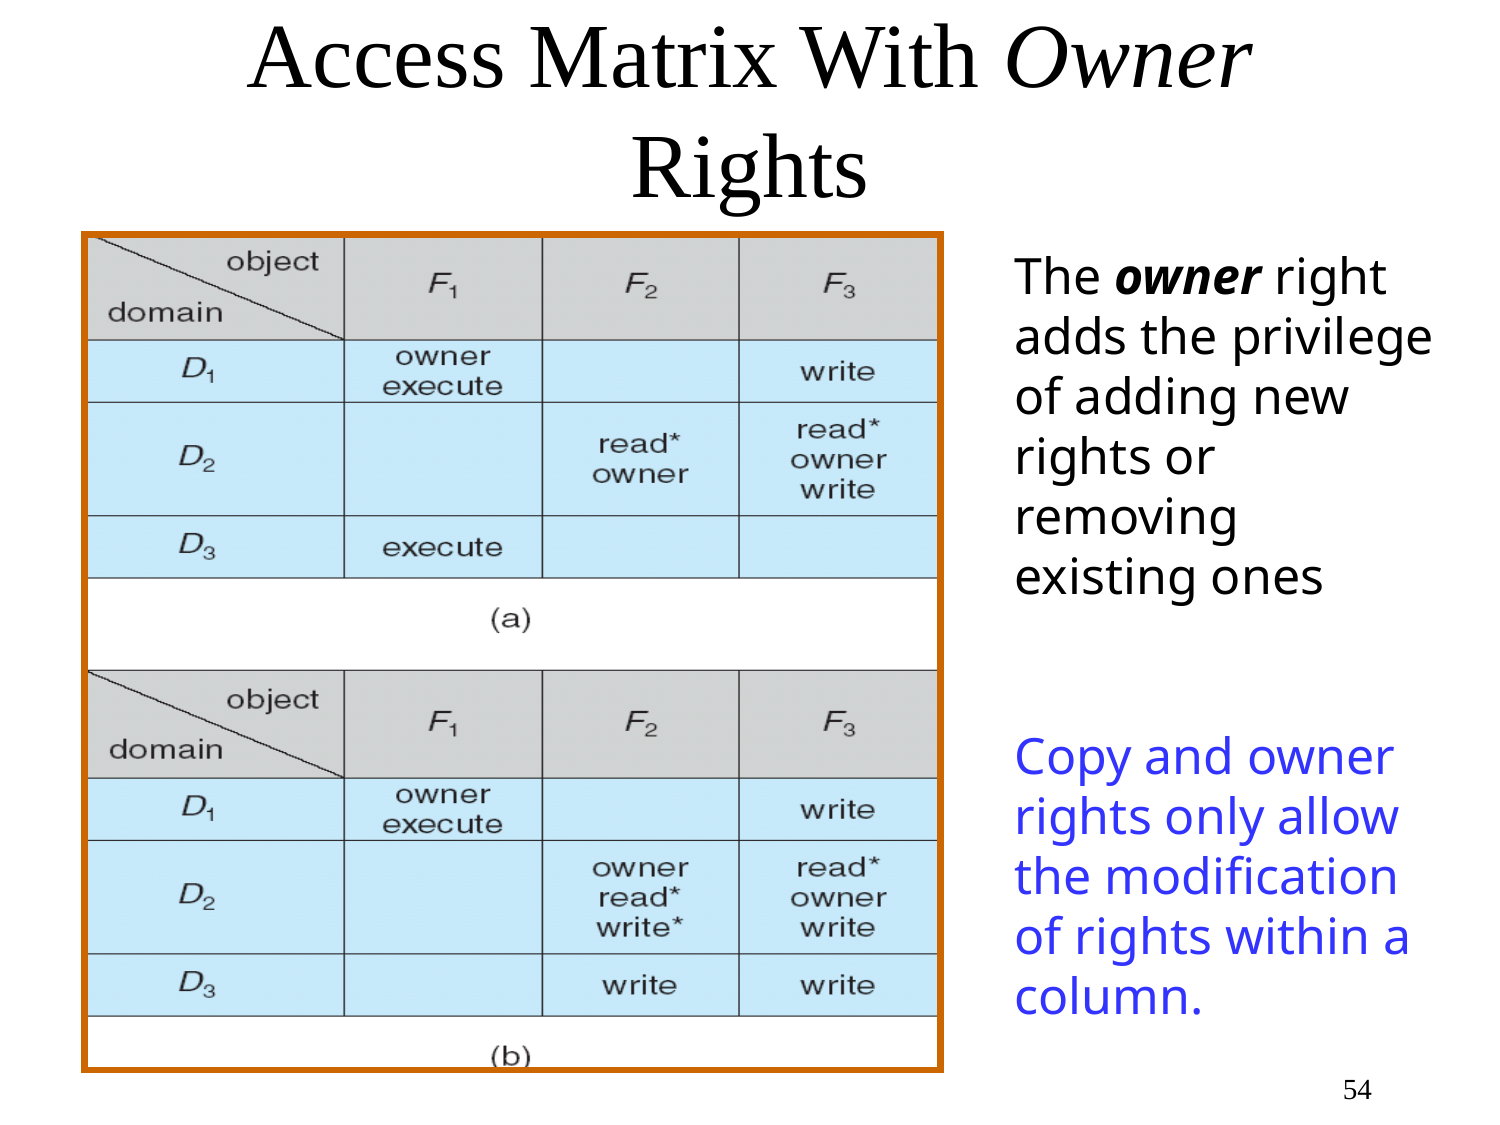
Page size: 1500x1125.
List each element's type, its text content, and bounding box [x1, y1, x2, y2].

picture [87, 237, 938, 1067]
title Access Matrix With Owner Rights [112, 50, 1388, 163]
text_box The owner right adds the privilege of adding new rights or removing existing ones Copy and owner rights only allow the modification of rights within a column. [999, 237, 1450, 1093]
slide_number 54 [1074, 1093, 1388, 1125]
